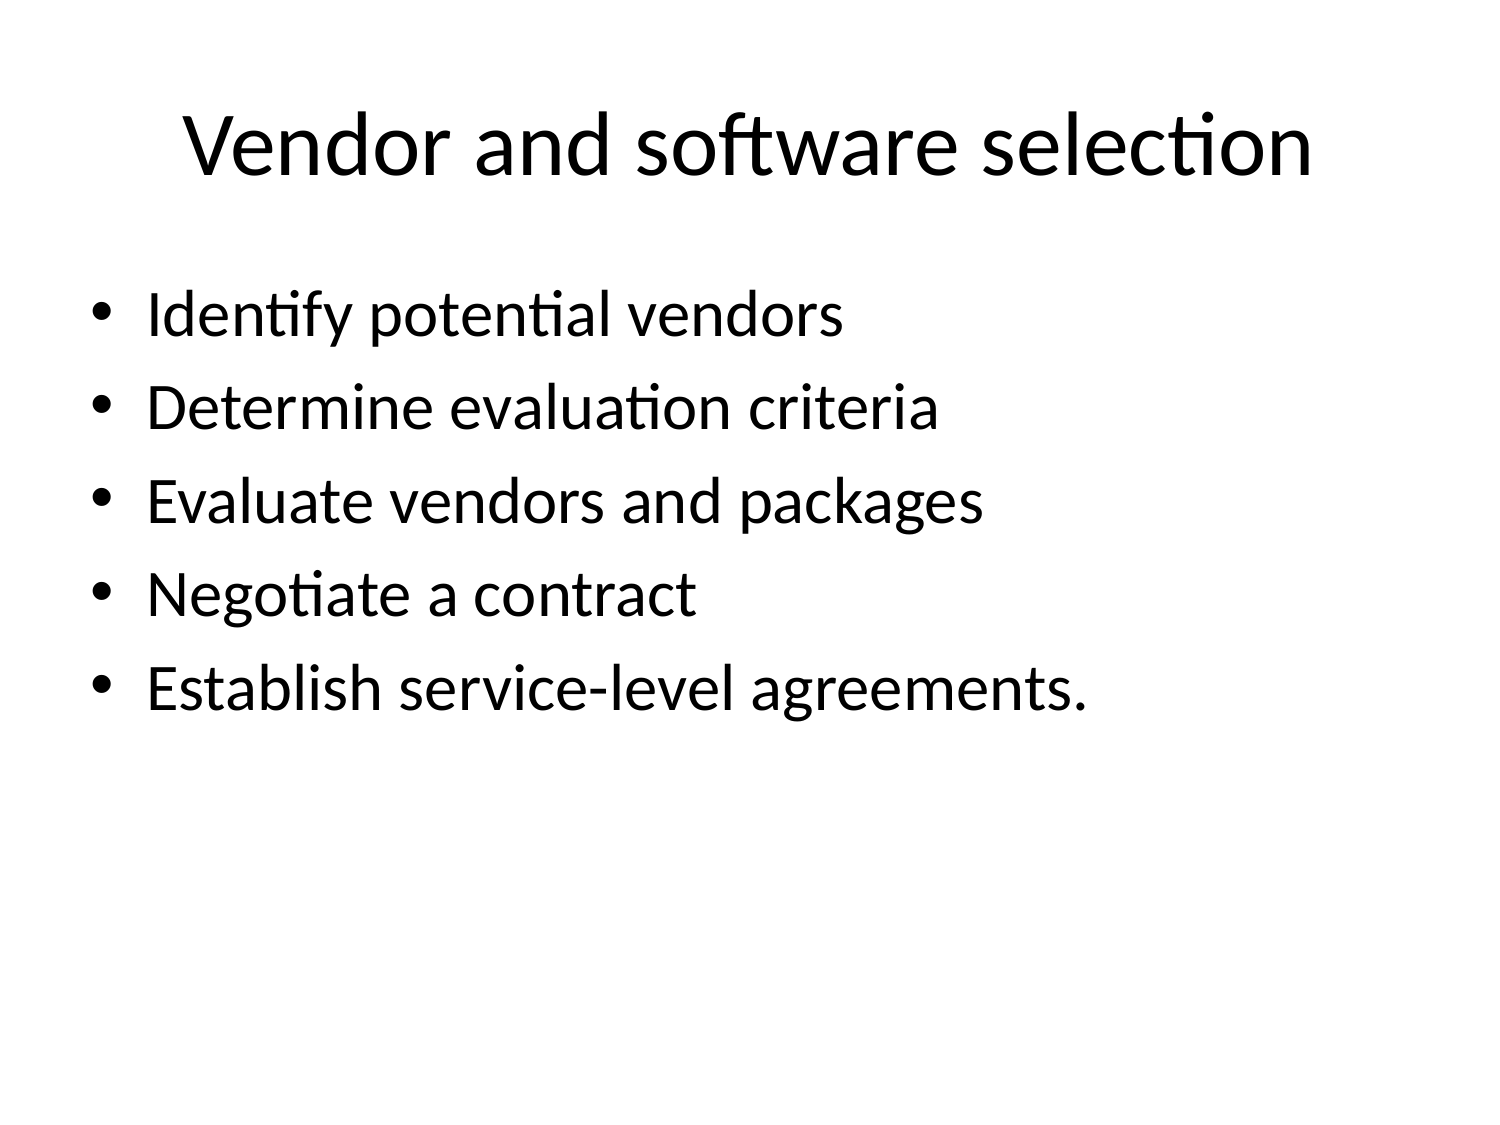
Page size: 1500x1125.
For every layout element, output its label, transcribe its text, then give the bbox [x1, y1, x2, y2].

title Vendor and software selection [75, 45, 1425, 233]
list Identify potential vendors Determine evaluation criteria Evaluate vendors and packages Negotiate a contract Establish service-level agreements. [75, 262, 1425, 1005]
